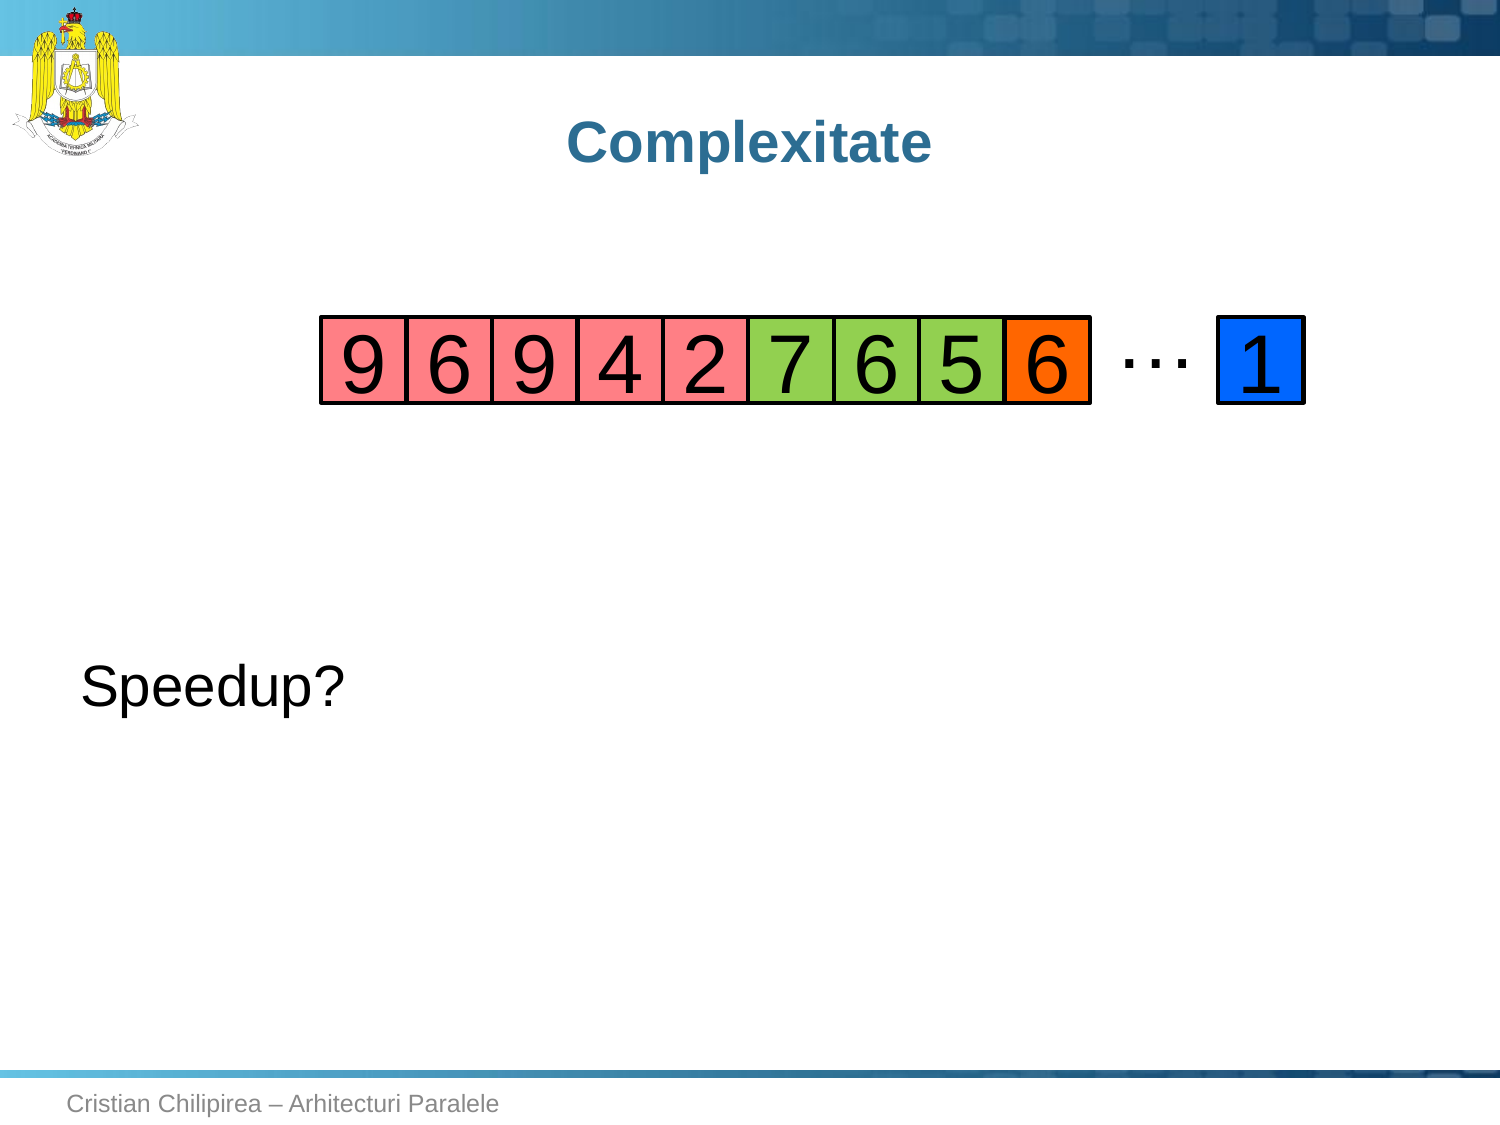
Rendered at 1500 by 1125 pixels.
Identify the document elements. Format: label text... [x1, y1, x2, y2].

text_box 5 [917, 315, 1002, 405]
text_box 6 [832, 315, 917, 405]
text_box … [1099, 278, 1213, 393]
picture [0, 1070, 1500, 1078]
title Complexitate [51, 102, 1449, 178]
text_box 6 [1002, 315, 1092, 405]
text_box 6 [404, 315, 490, 405]
text_box 4 [575, 315, 661, 405]
text_box 9 [319, 315, 404, 405]
picture [0, 0, 1500, 156]
text_box 7 [746, 315, 832, 405]
text_box 9 [490, 315, 575, 405]
text_box Speedup? [65, 640, 362, 726]
text_box 1 [1216, 315, 1306, 405]
footer Cristian Chilipirea – Arhitecturi Paralele [51, 1083, 1157, 1125]
text_box 2 [661, 315, 746, 405]
